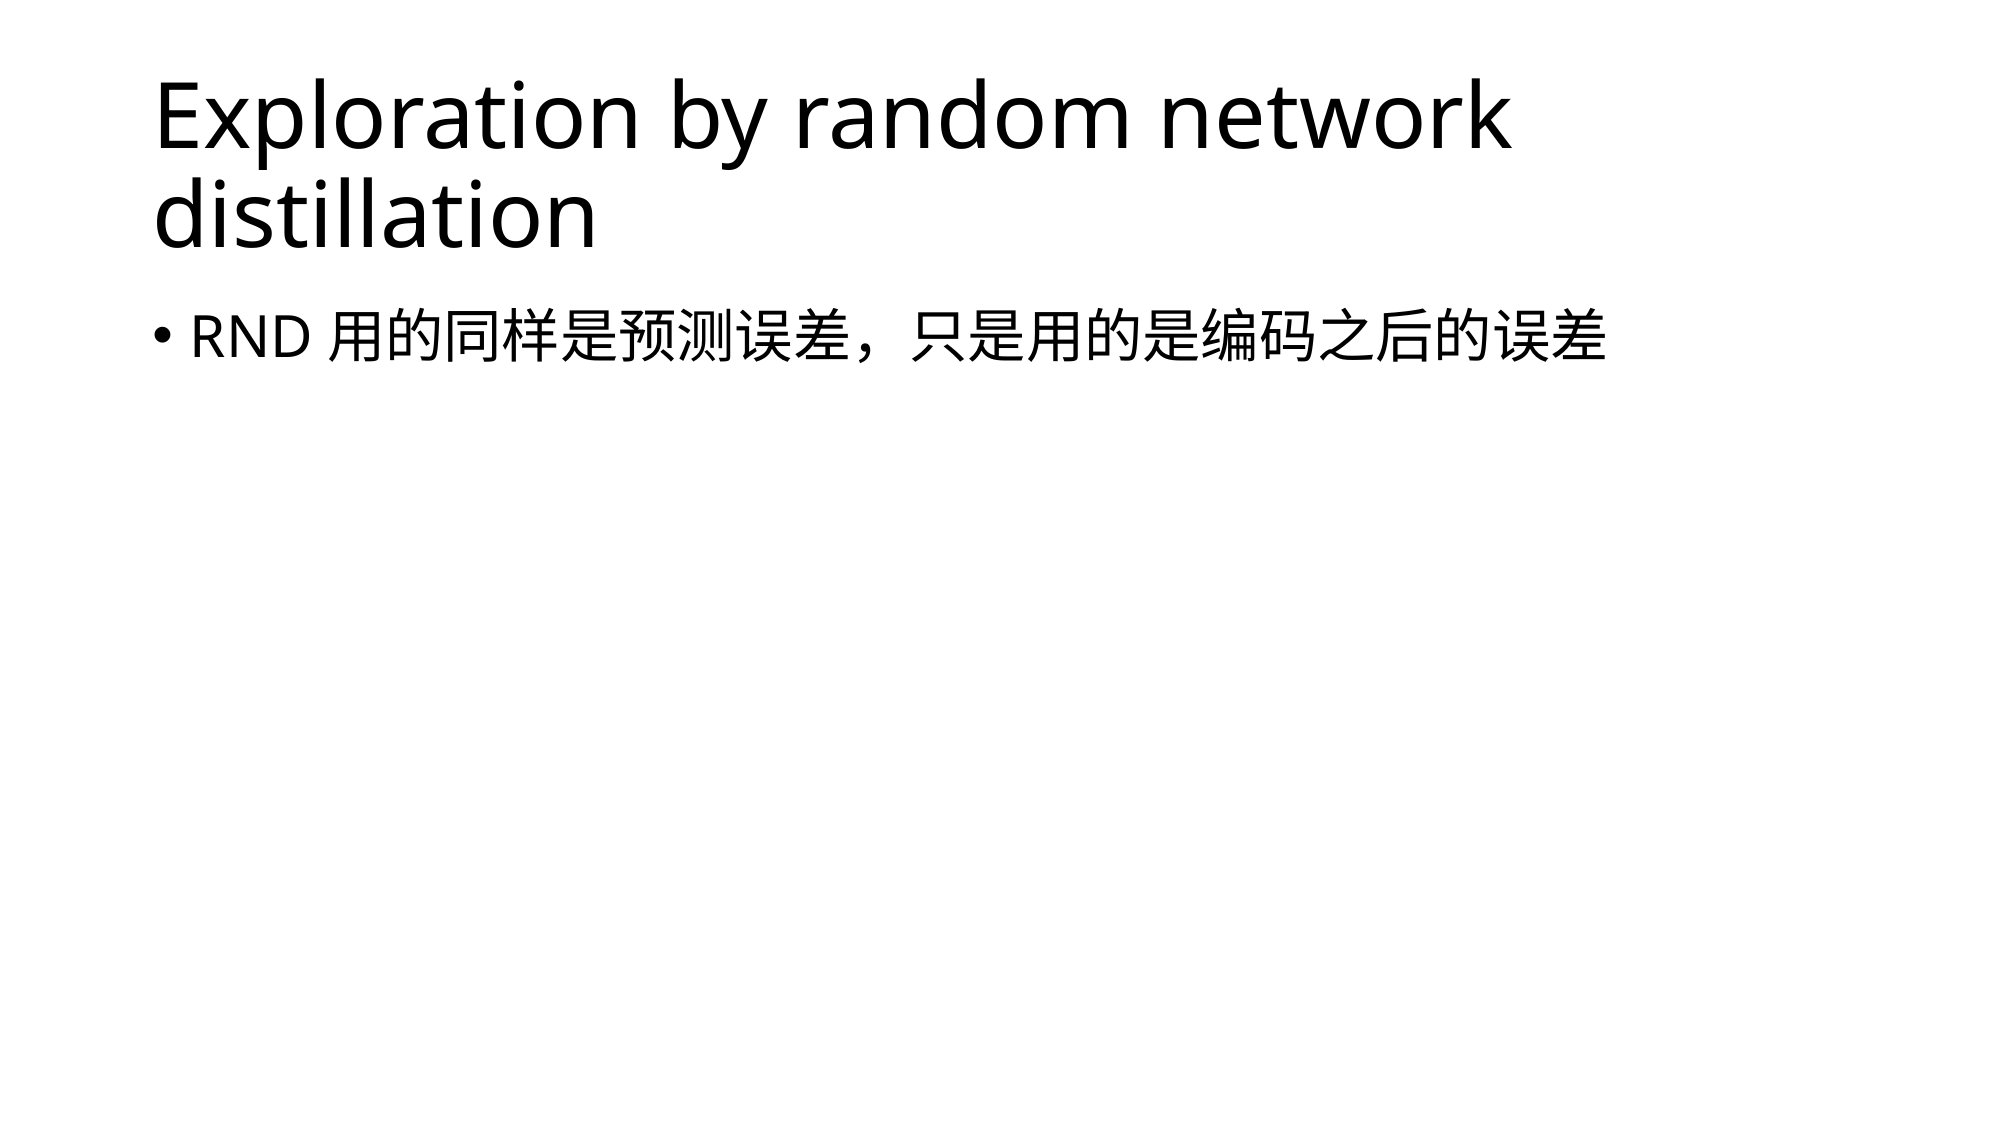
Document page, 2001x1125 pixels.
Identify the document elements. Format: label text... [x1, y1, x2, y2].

title Exploration by random network distillation [137, 59, 1863, 278]
list RND用的同样是预测误差，只是用的是编码之后的误差 [137, 299, 1863, 1014]
